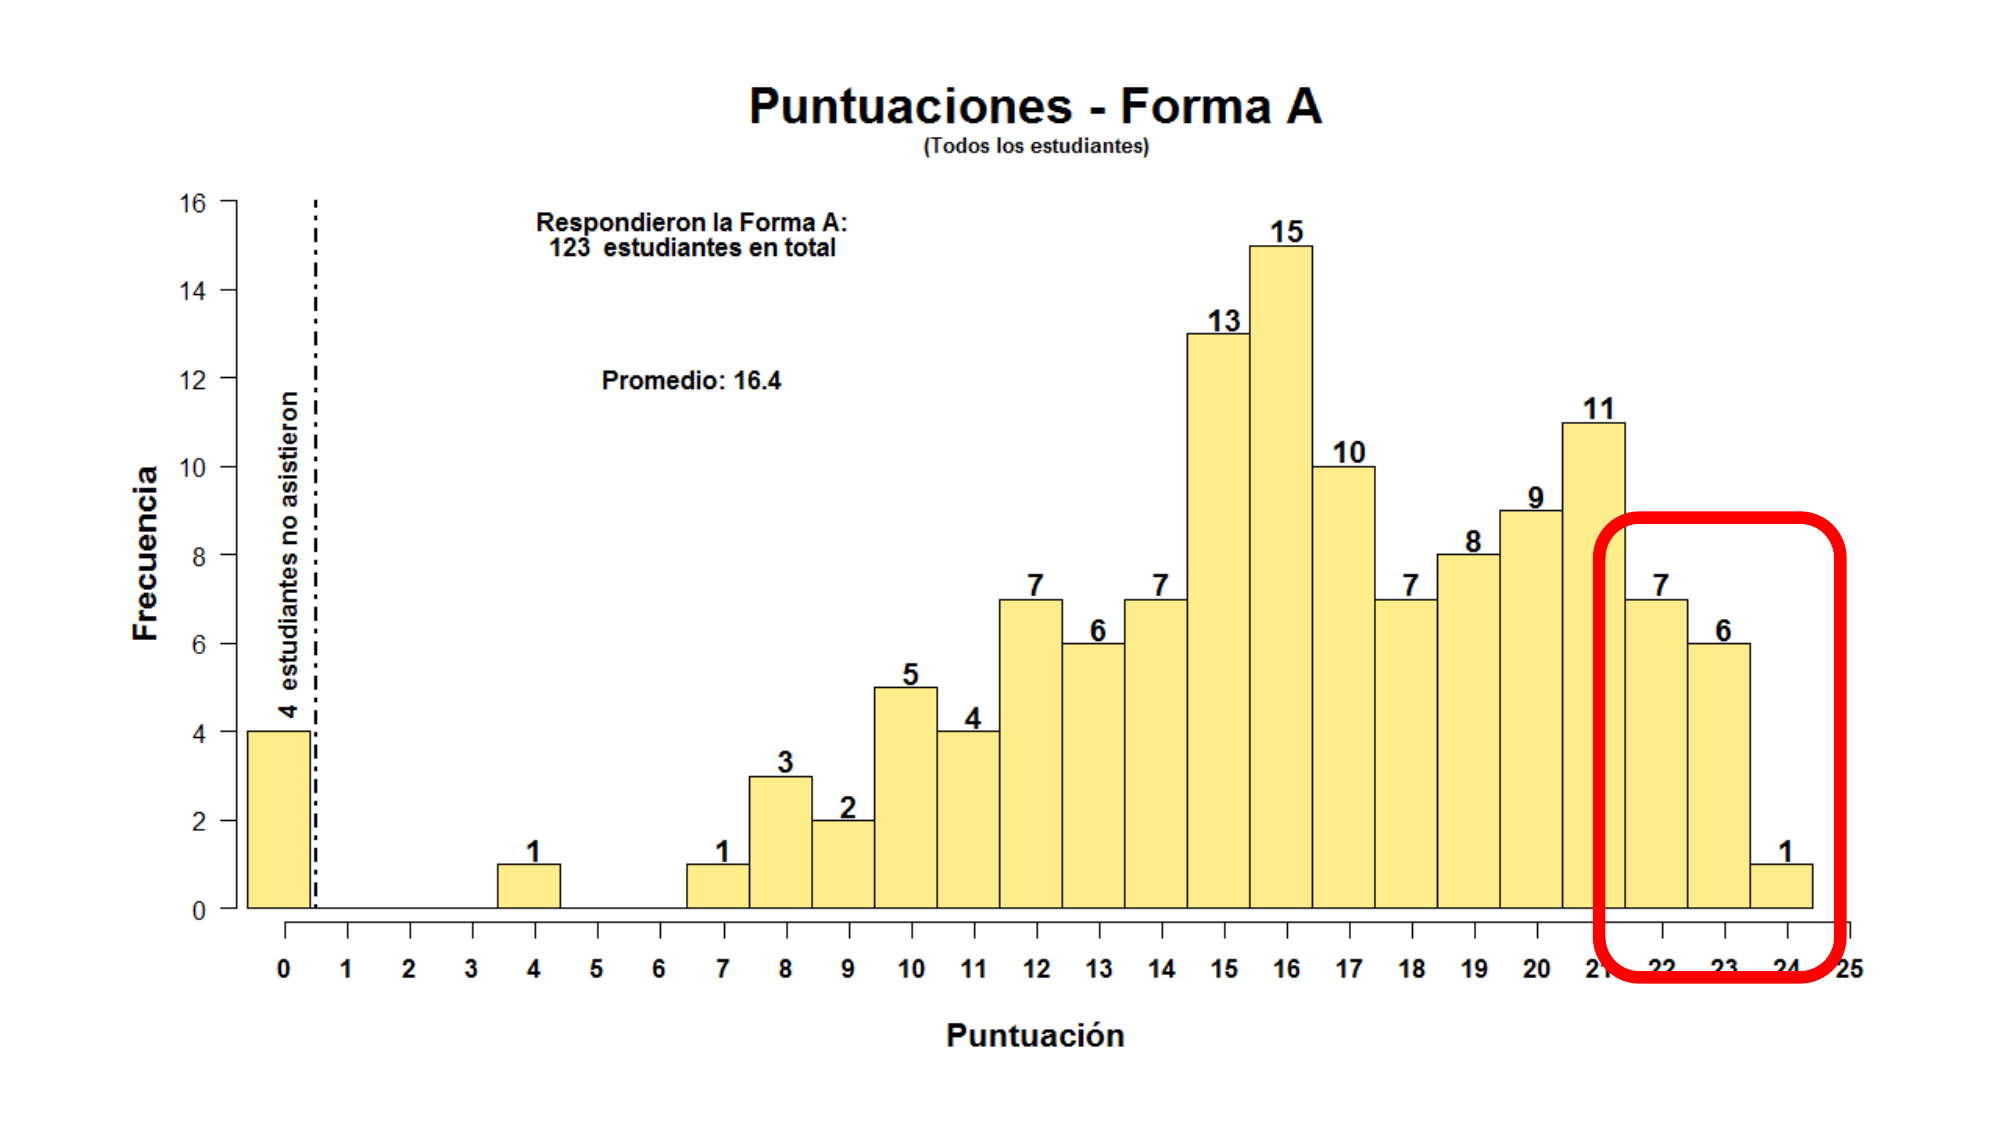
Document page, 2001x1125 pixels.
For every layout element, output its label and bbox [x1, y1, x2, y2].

picture [108, 64, 1892, 1061]
